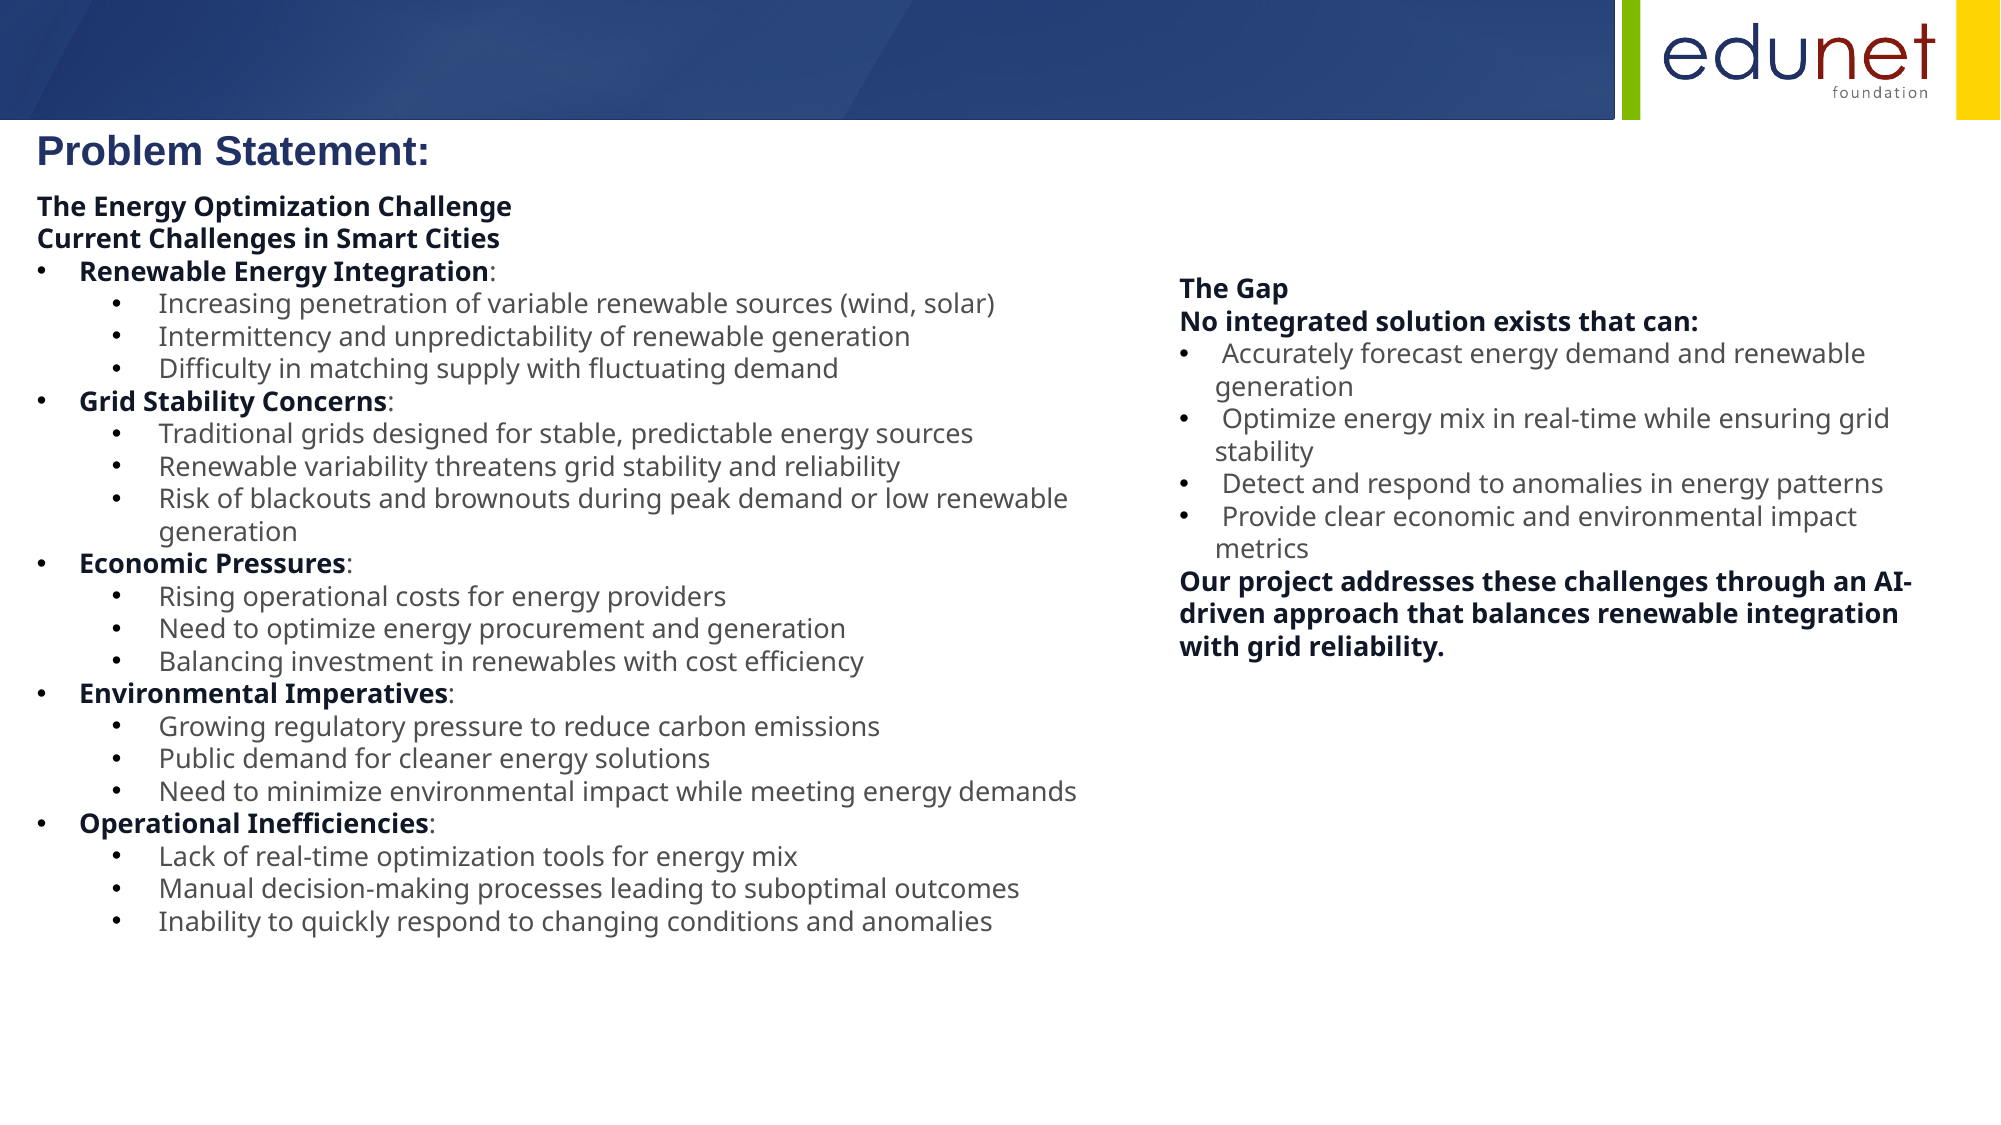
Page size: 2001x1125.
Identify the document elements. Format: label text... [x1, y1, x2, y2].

text_box Problem Statement: [21, 116, 1024, 182]
text_box The Energy Optimization Challenge Current Challenges in Smart Cities Renewable Energy Integration: Increasing penetration of variable renewable sources (wind, solar) Intermittency and unpredictability of renewable generation Difficulty in matching supply with fluctuating demand Grid Stability Concerns: Traditional grids designed for stable, predictable energy sources Renewable variability threatens grid stability and reliability Risk of blackouts and brownouts during peak demand or low renewable generation Economic Pressures: Rising operational costs for energy providers Need to optimize energy procurement and generation Balancing investment in renewables with cost efficiency Environmental Imperatives: Growing regulatory pressure to reduce carbon emissions Public demand for cleaner energy solutions Need to minimize environmental impact while meeting energy demands Operational Inefficiencies: Lack of real-time optimization tools for energy mix Manual decision-making processes leading to suboptimal outcomes Inability to quickly respond to changing conditions and anomalies [22, 181, 1123, 977]
picture [1652, 12, 1948, 108]
text_box The Gap No integrated solution exists that can: Accurately forecast energy demand and renewable generation Optimize energy mix in real-time while ensuring grid stability Detect and respond to anomalies in energy patterns Provide clear economic and environmental impact metrics Our project addresses these challenges through an AI-driven approach that balances renewable integration with grid reliability. [1164, 264, 1965, 702]
